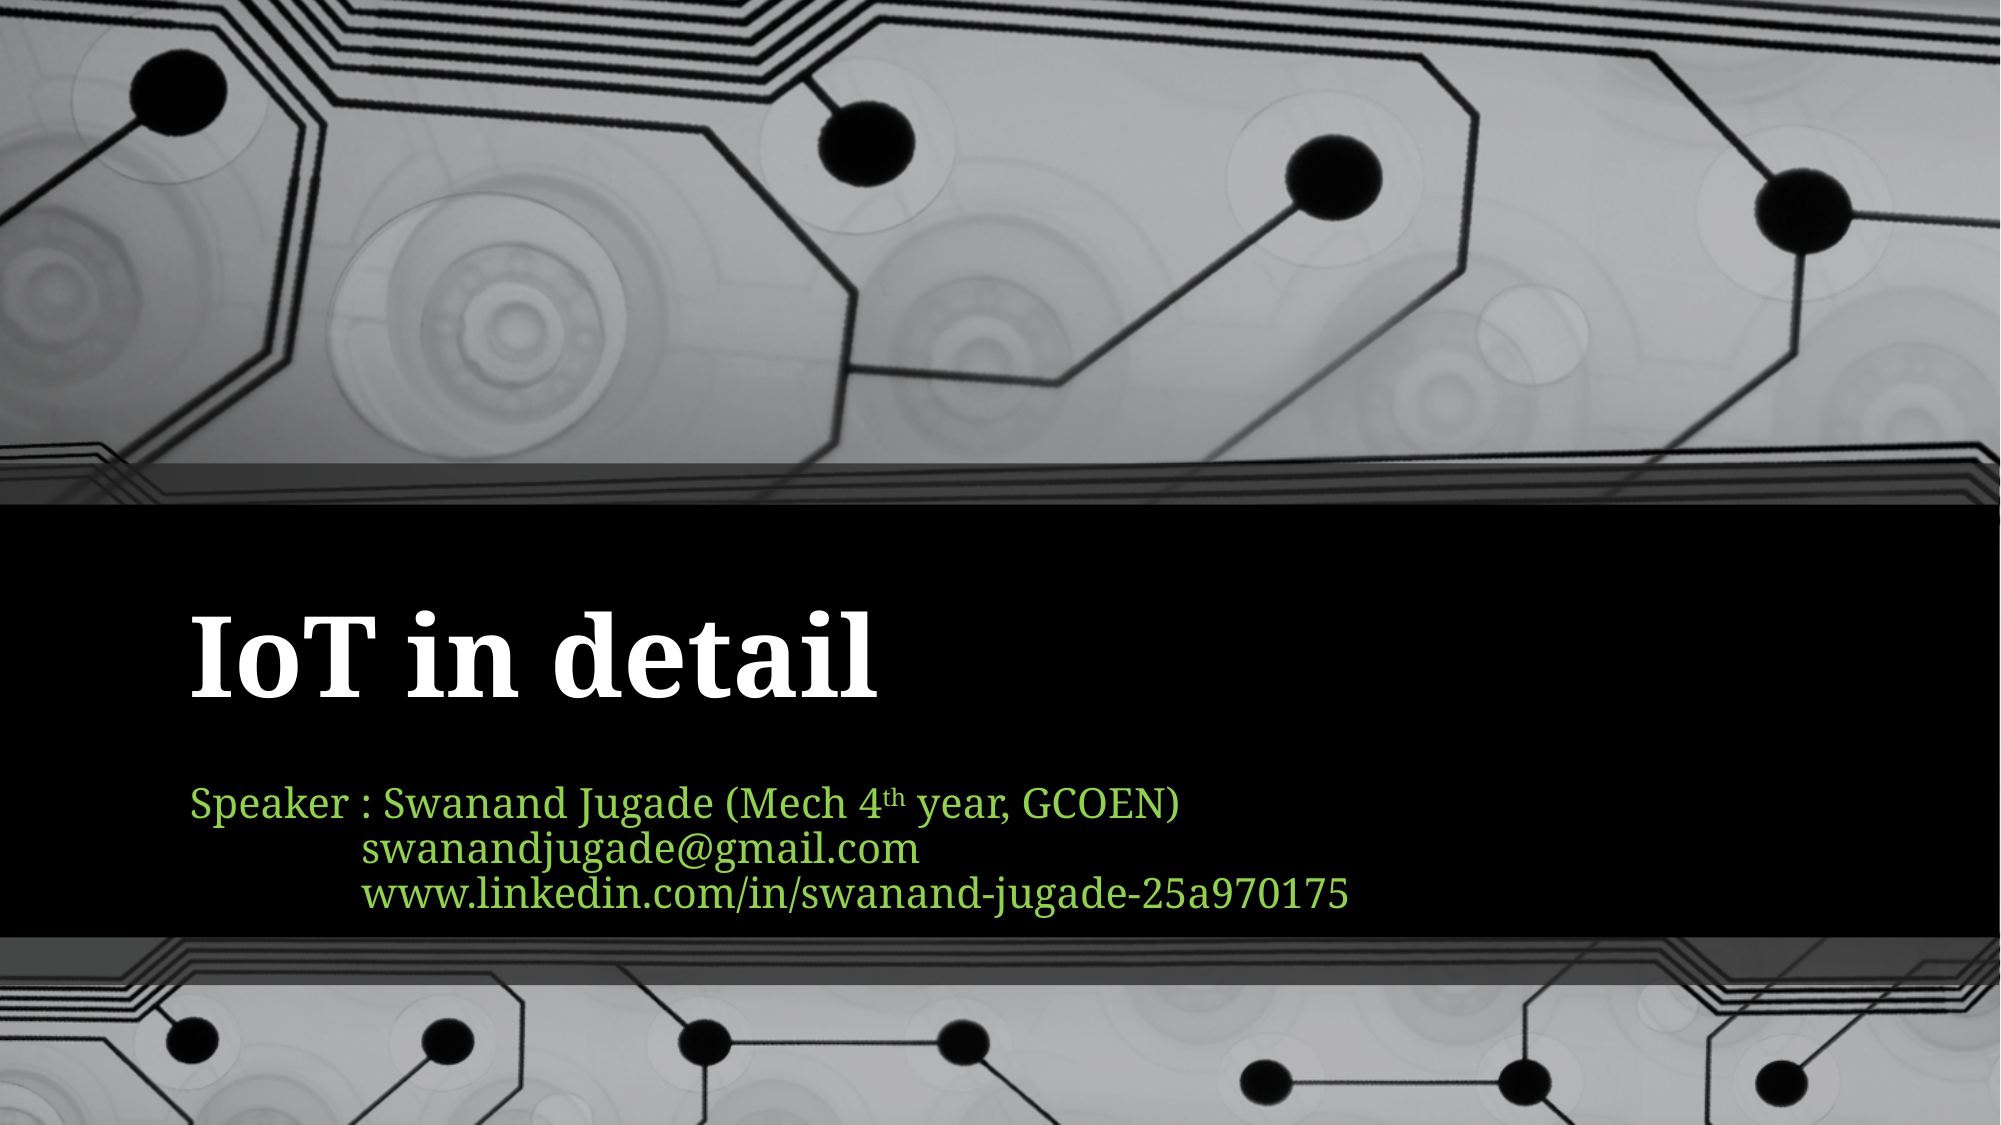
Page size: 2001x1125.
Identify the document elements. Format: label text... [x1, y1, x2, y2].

subtitle Speaker : Swanand Jugade (Mech 4th year, GCOEN) swanandjugade@gmail.com www.linkedin.com/in/swanand-jugade-25a970175 [174, 775, 1825, 941]
title IoT in detail [174, 538, 1825, 727]
picture [0, 0, 2001, 1125]
